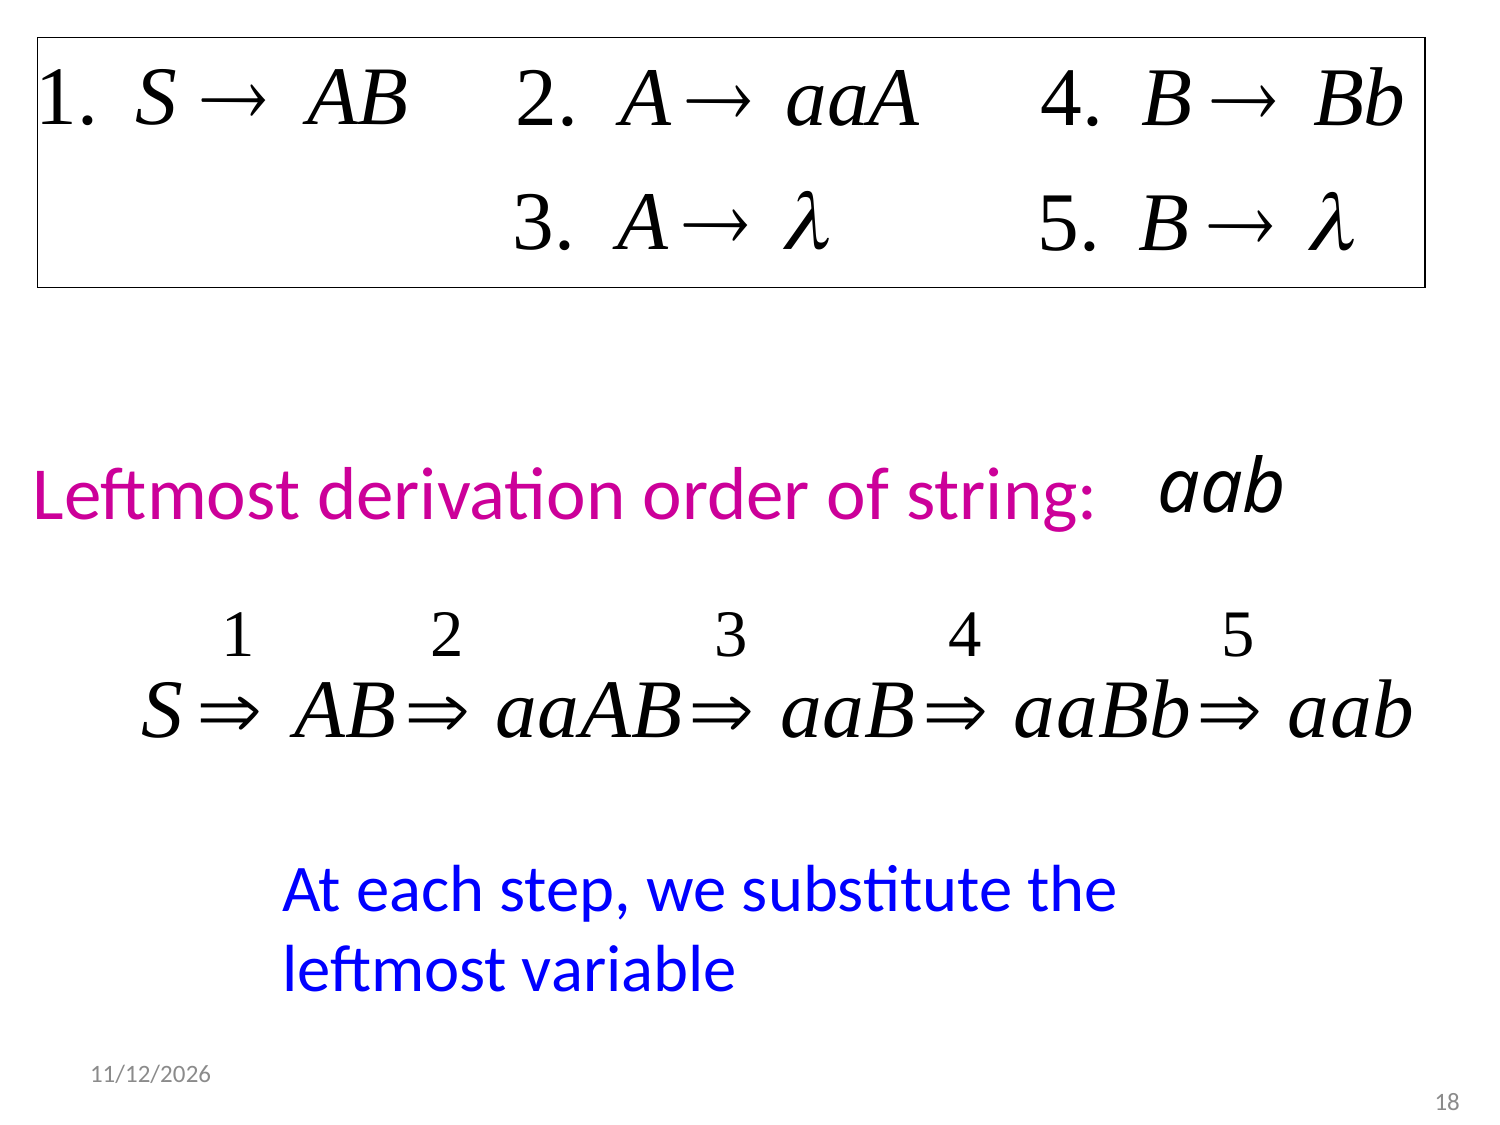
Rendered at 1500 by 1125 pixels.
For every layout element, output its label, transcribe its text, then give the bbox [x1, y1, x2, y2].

text_box Leftmost derivation order of string: [17, 437, 1114, 543]
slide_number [75, 1042, 425, 1103]
text_box At each step, we substitute the leftmost variable [267, 837, 1149, 1013]
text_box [137, 599, 1415, 744]
slide_number 18 [1162, 1074, 1475, 1125]
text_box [1149, 437, 1301, 532]
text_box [37, 37, 1426, 288]
text_box [24, 137, 1475, 1038]
